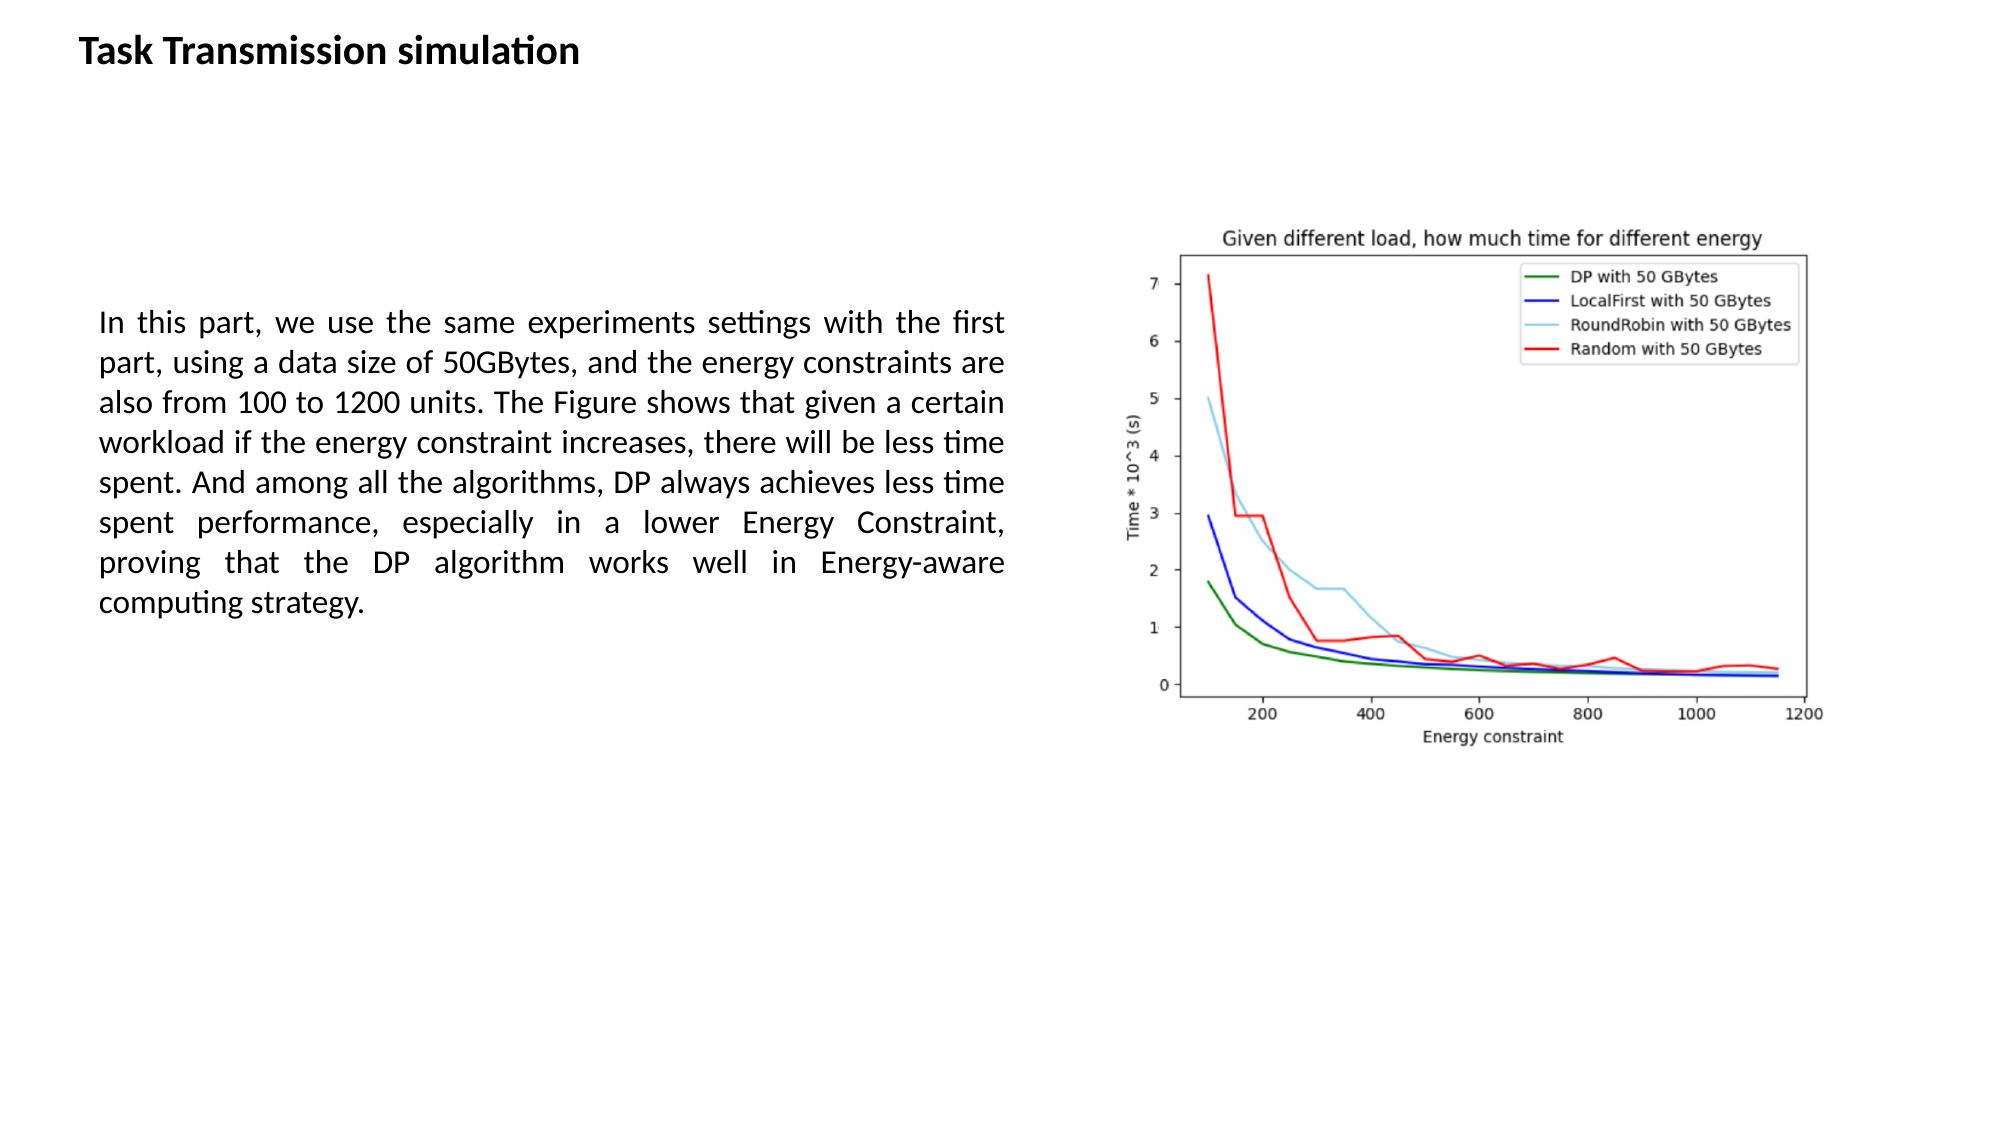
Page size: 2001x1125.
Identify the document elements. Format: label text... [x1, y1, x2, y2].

picture [1118, 220, 1835, 752]
text_box In this part, we use the same experiments settings with the first part, using a data size of 50GBytes, and the energy constraints are also from 100 to 1200 units. The Figure shows that given a certain workload if the energy constraint increases, there will be less time spent. And among all the algorithms, DP always achieves less time spent performance, especially in a lower Energy Constraint, proving that the DP algorithm works well in Energy-aware computing strategy. [84, 293, 1022, 628]
text_box Task Transmission simulation [63, 15, 596, 81]
